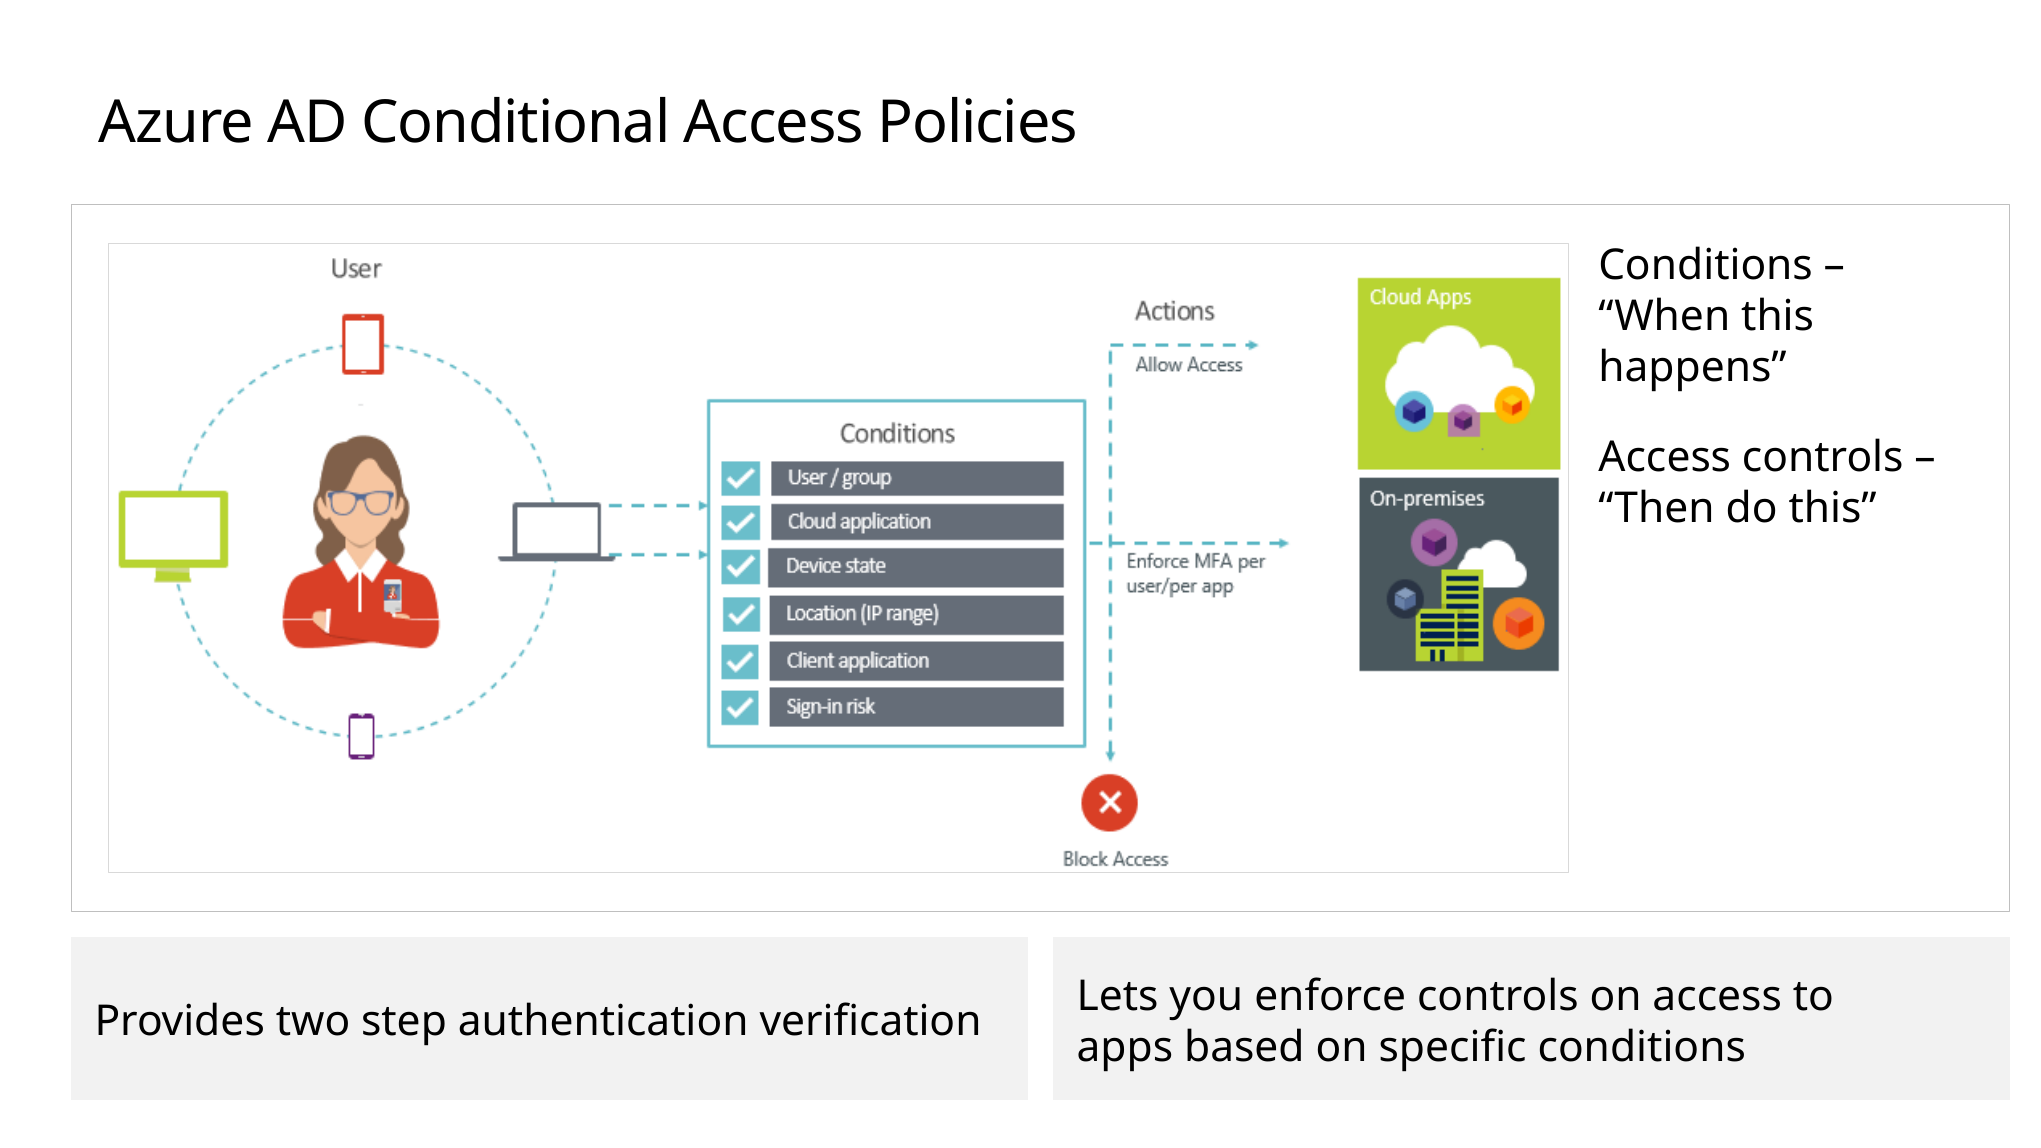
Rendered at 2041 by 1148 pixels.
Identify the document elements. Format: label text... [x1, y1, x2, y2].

text_box Conditions – “When this happens” Access controls – “Then do this” [1598, 237, 1993, 531]
title Azure AD Conditional Access Policies [98, 76, 1943, 149]
picture [108, 243, 1568, 872]
text_box Lets you enforce controls on access to apps based on specific conditions [1053, 937, 2010, 1100]
text_box [71, 204, 2010, 912]
text_box Provides two step authentication verification [71, 937, 1028, 1100]
